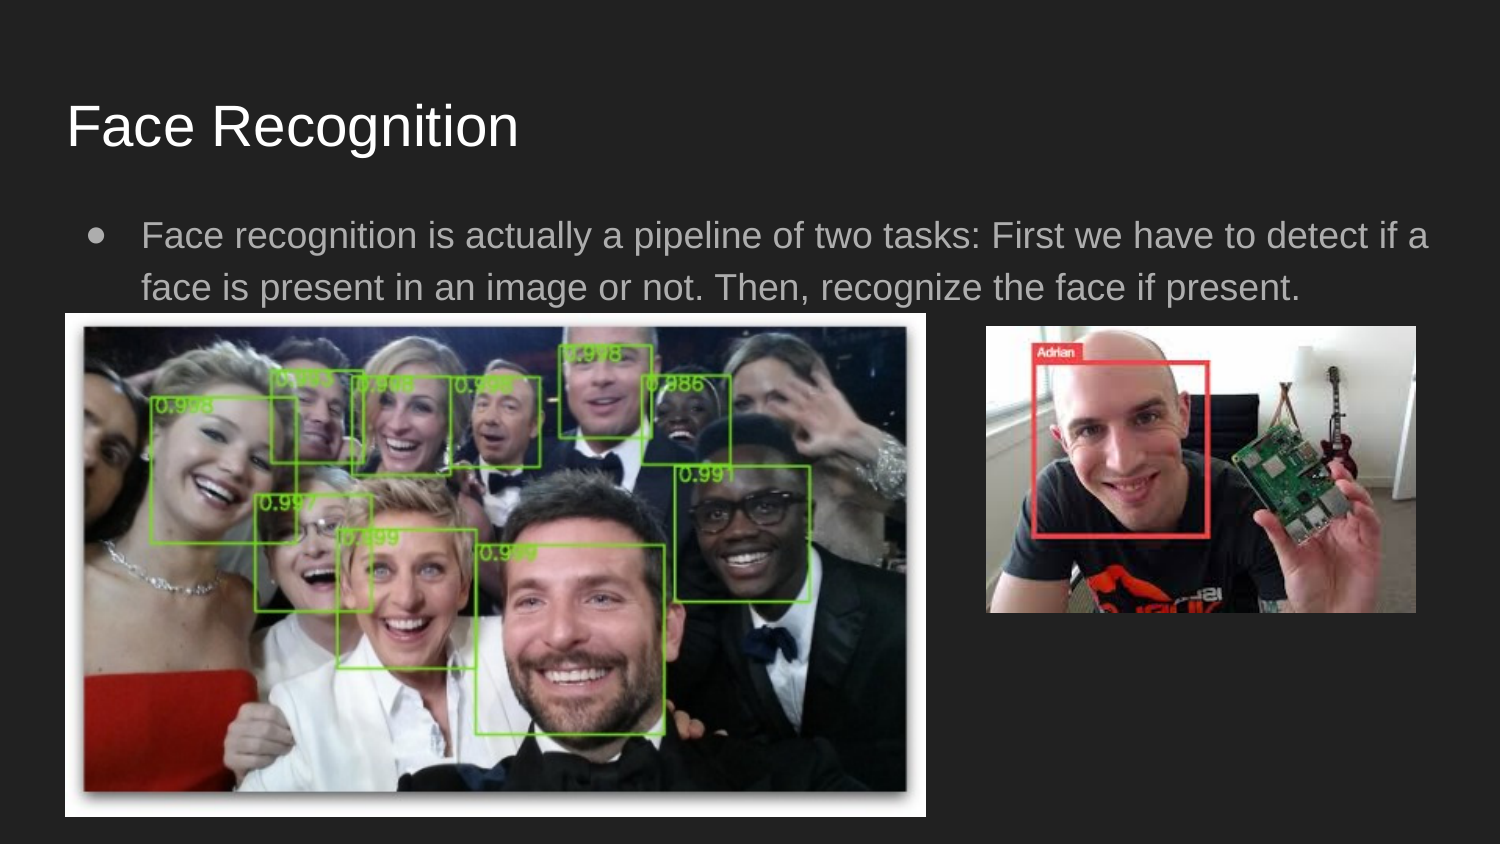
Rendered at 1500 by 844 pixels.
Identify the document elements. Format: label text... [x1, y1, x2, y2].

picture [985, 325, 1416, 613]
title Face Recognition [51, 72, 1449, 167]
picture [65, 312, 926, 817]
list Face recognition is actually a pipeline of two tasks: First we have to detect if a face is present in an image or not. Then, recognize the face if present. [51, 189, 1449, 750]
